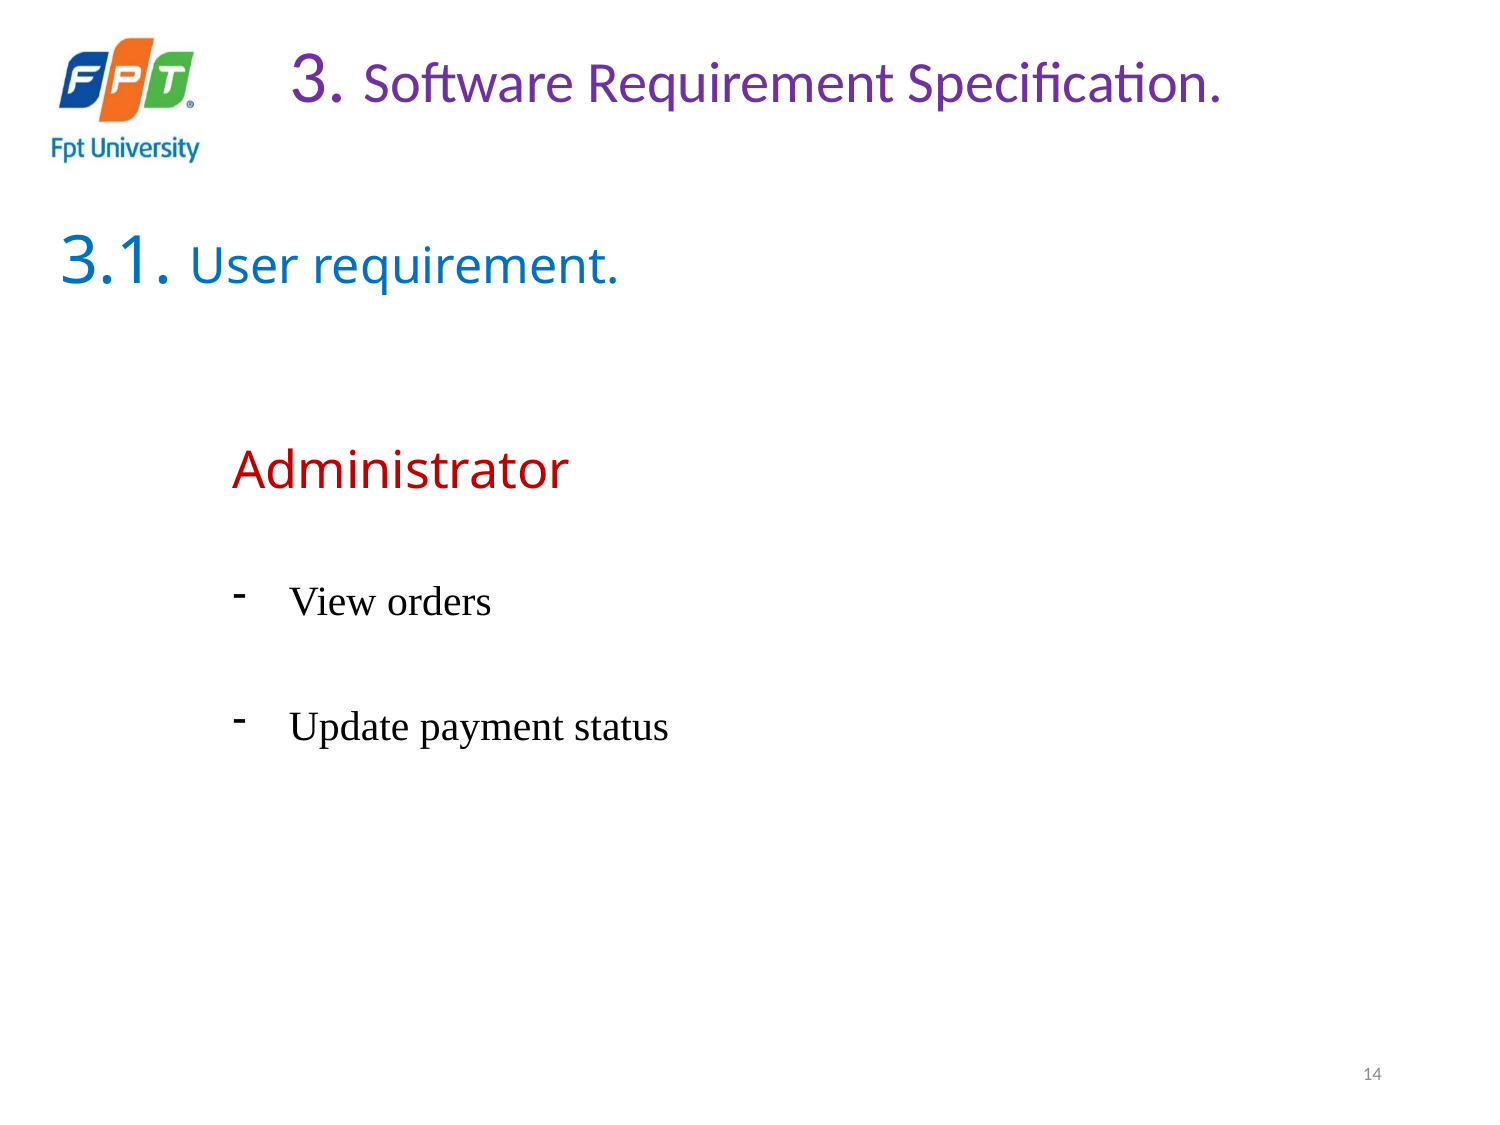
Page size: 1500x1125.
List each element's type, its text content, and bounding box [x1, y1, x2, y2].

slide_number 14 [1059, 1042, 1397, 1103]
text_box Administrator View orders Update payment status [217, 334, 1255, 756]
picture [2, 0, 248, 191]
text_box 3.1. User requirement. [45, 169, 1378, 304]
text_box 3. Software Requirement Specification. [248, 20, 1303, 126]
